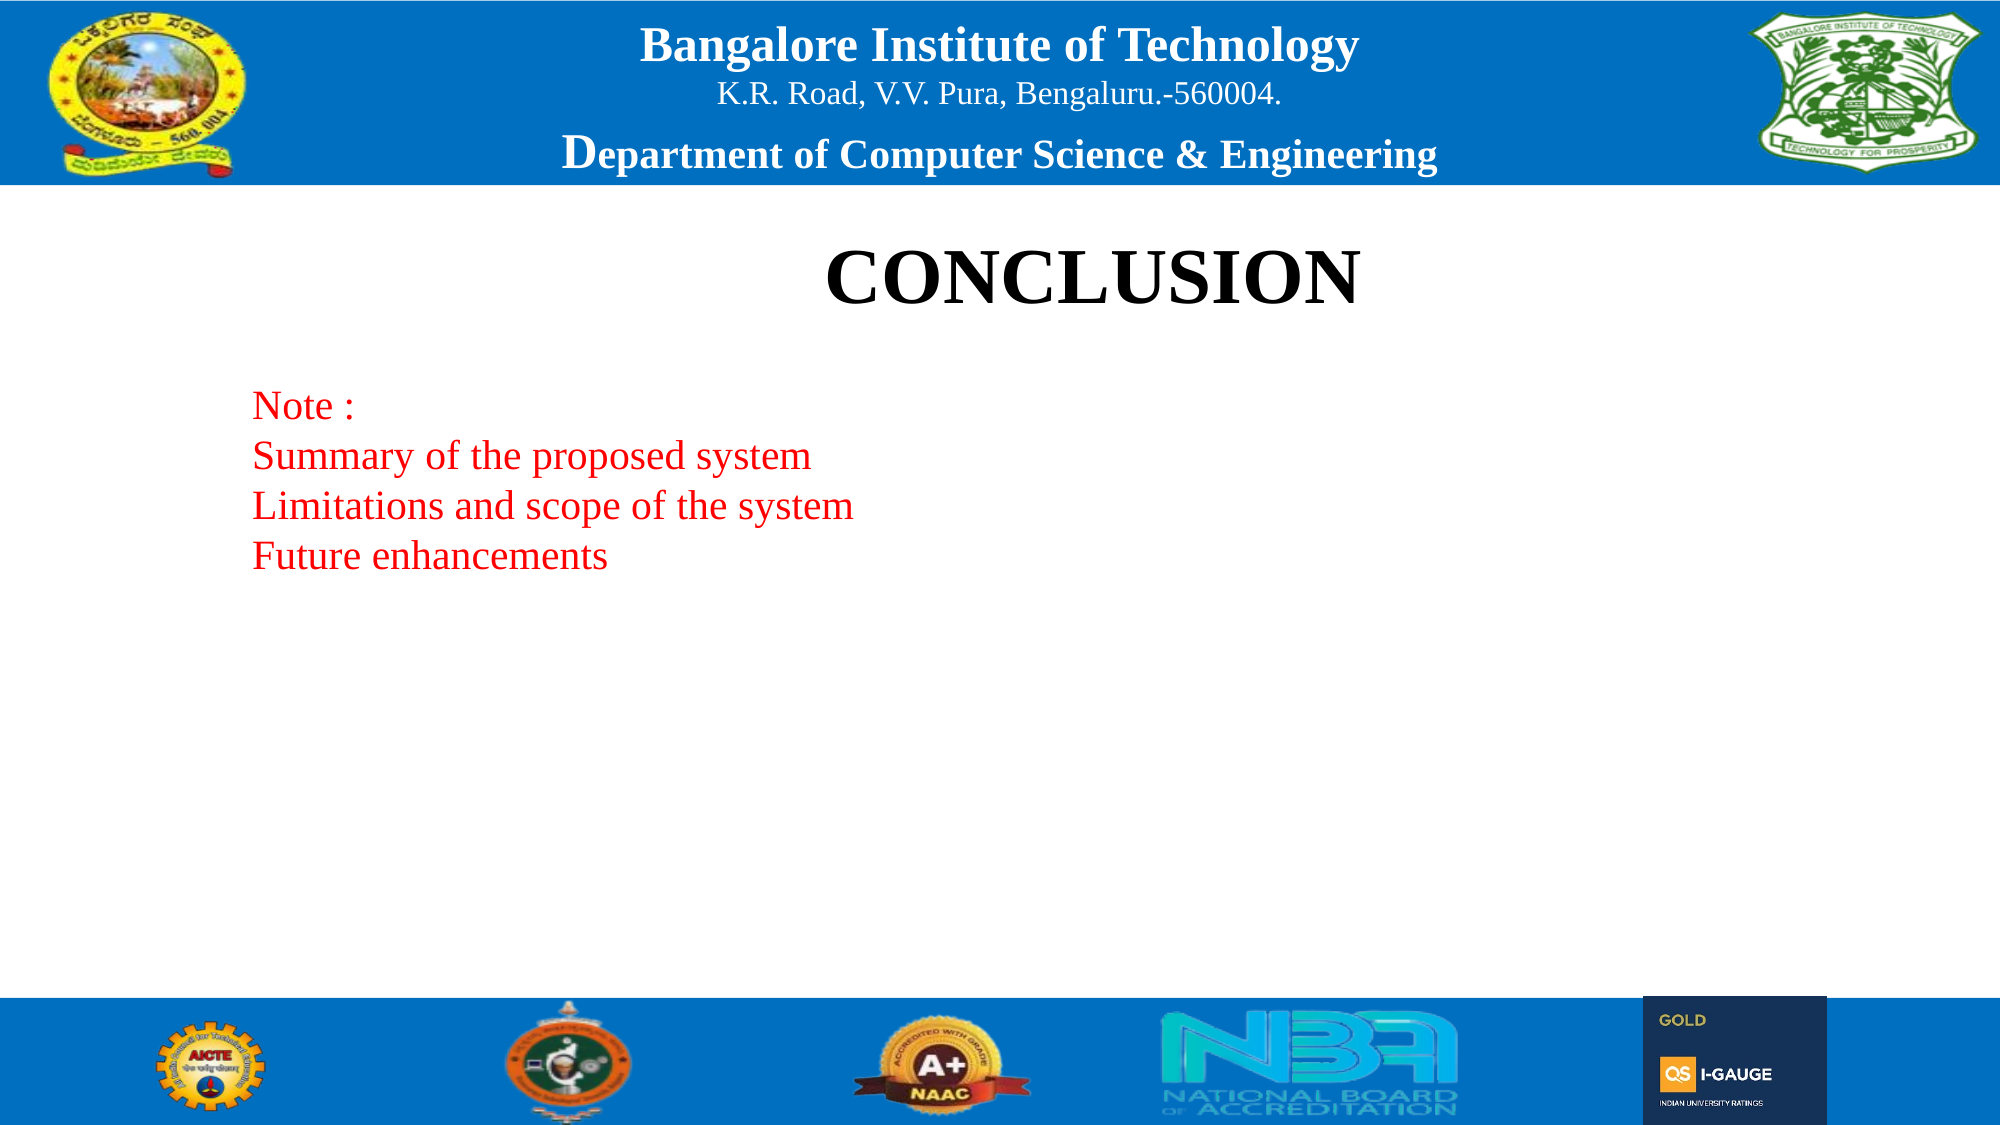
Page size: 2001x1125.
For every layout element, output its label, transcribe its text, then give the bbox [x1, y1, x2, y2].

text_box CONCLUSION [404, 216, 1782, 327]
picture [113, 1002, 309, 1125]
picture [834, 1002, 1050, 1125]
text_box Note : Summary of the proposed system Limitations and scope of the system Future enhancements [237, 370, 1798, 636]
picture [1148, 1002, 1473, 1125]
picture [1643, 995, 1827, 1125]
text_box PROBLEM STATEMENT [200, 196, 1926, 330]
picture [392, 997, 756, 1125]
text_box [33, 0, 1985, 196]
